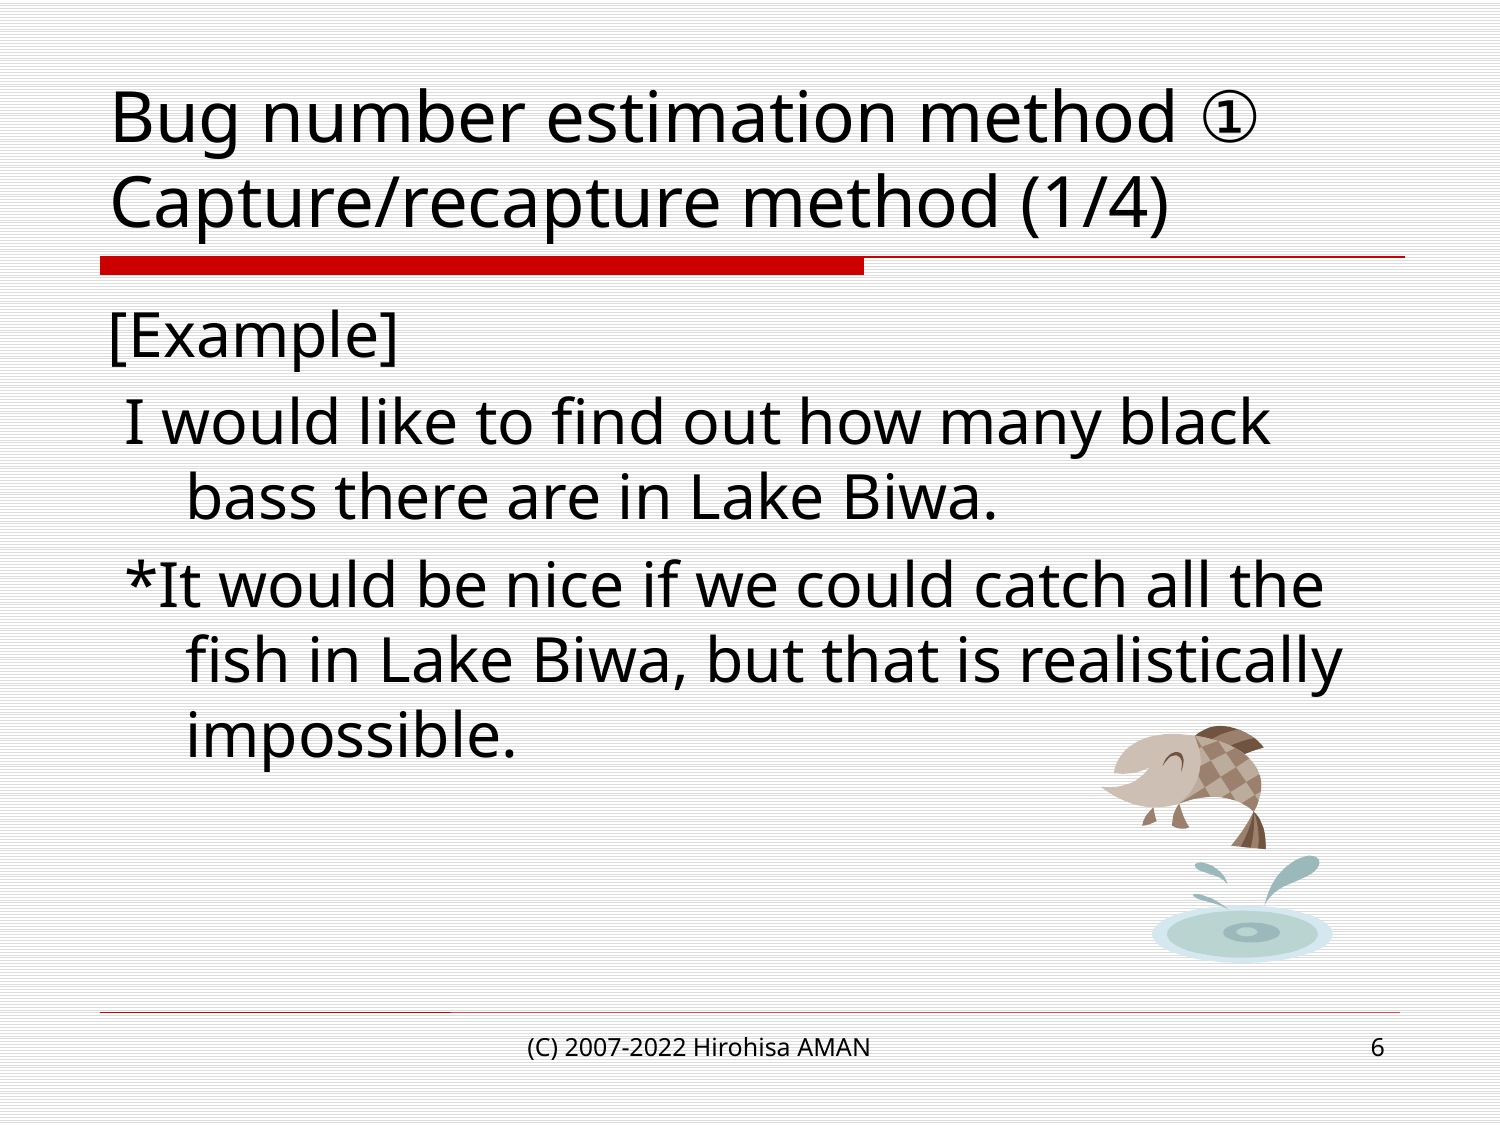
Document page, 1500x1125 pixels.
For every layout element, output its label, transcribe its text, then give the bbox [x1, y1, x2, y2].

slide_number 6 [1074, 1024, 1401, 1103]
picture [1099, 724, 1334, 964]
list [Example] I would like to find out how many black bass there are in Lake Biwa. *It would be nice if we could catch all the fish in Lake Biwa, but that is realistically impossible. [92, 287, 1406, 988]
title Bug number estimation method ① Capture/recapture method (1/4) [93, 49, 1407, 250]
footer (C) 2007-2022 Hirohisa AMAN [512, 1024, 988, 1103]
